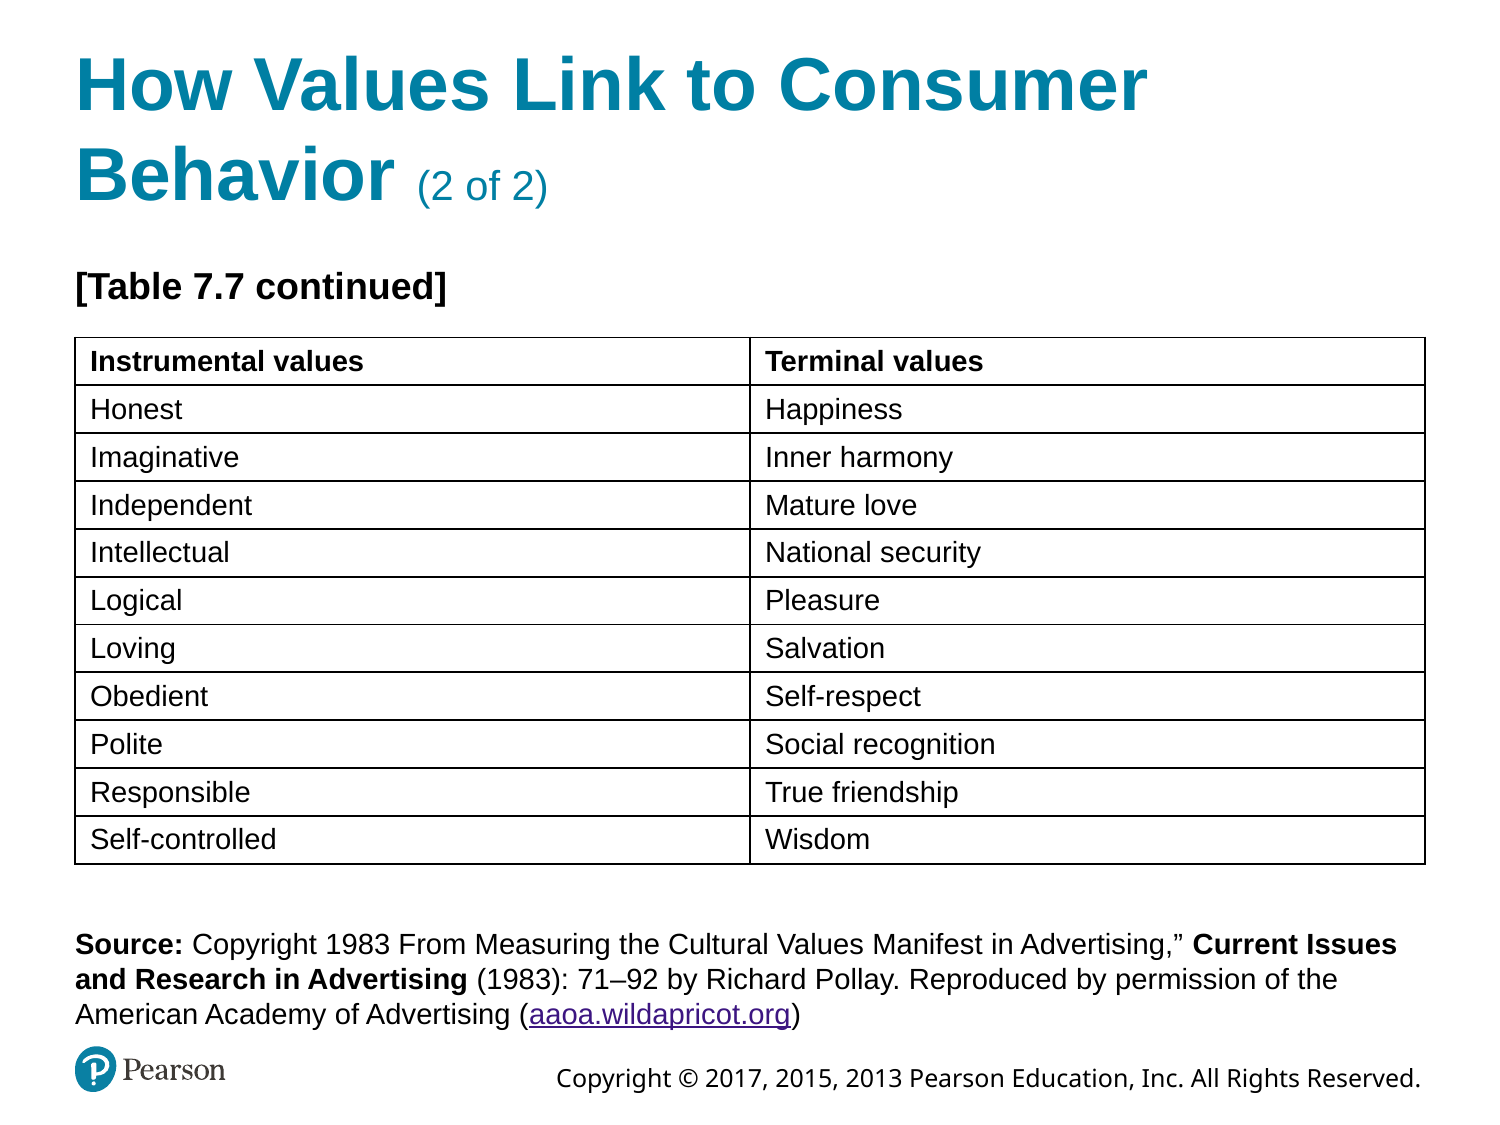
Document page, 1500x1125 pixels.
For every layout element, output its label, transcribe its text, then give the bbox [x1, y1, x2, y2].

table_cell National security [751, 530, 1424, 576]
table_cell Self-respect [751, 673, 1424, 719]
table_cell Social recognition [751, 721, 1424, 767]
title How Values Link to Consumer Behavior (2 of 2) [75, 35, 1425, 216]
table_cell Polite [76, 721, 749, 767]
table_cell Mature love [751, 482, 1424, 528]
table_cell Intellectual [76, 530, 749, 576]
table_cell Loving [76, 625, 749, 671]
table_cell Wisdom [751, 817, 1424, 863]
table_cell Honest [76, 386, 749, 432]
table_cell True friendship [751, 769, 1424, 815]
table_cell Obedient [76, 673, 749, 719]
table_cell Imaginative [76, 434, 749, 480]
table_cell Pleasure [751, 578, 1424, 624]
table_cell Salvation [751, 625, 1424, 671]
table_cell Inner harmony [751, 434, 1424, 480]
table_header Instrumental values [76, 338, 749, 384]
table_cell Responsible [76, 769, 749, 815]
table_cell Self-controlled [76, 817, 749, 863]
table_header Terminal values [751, 338, 1424, 384]
table_cell Independent [76, 482, 749, 528]
list Source: Copyright 1983 From Measuring the Cultural Values Manifest in Advertising,” Current Issues and Research in Advertising (1983): 71–92 by Richard Pollay. Reproduced by permission of the American Academy of Advertising (aaoa.wildapricot.org) [75, 924, 1425, 1038]
table_cell Logical [76, 578, 749, 624]
table_cell Happiness [751, 386, 1424, 432]
list [Table 7.7 continued] [75, 262, 1425, 313]
